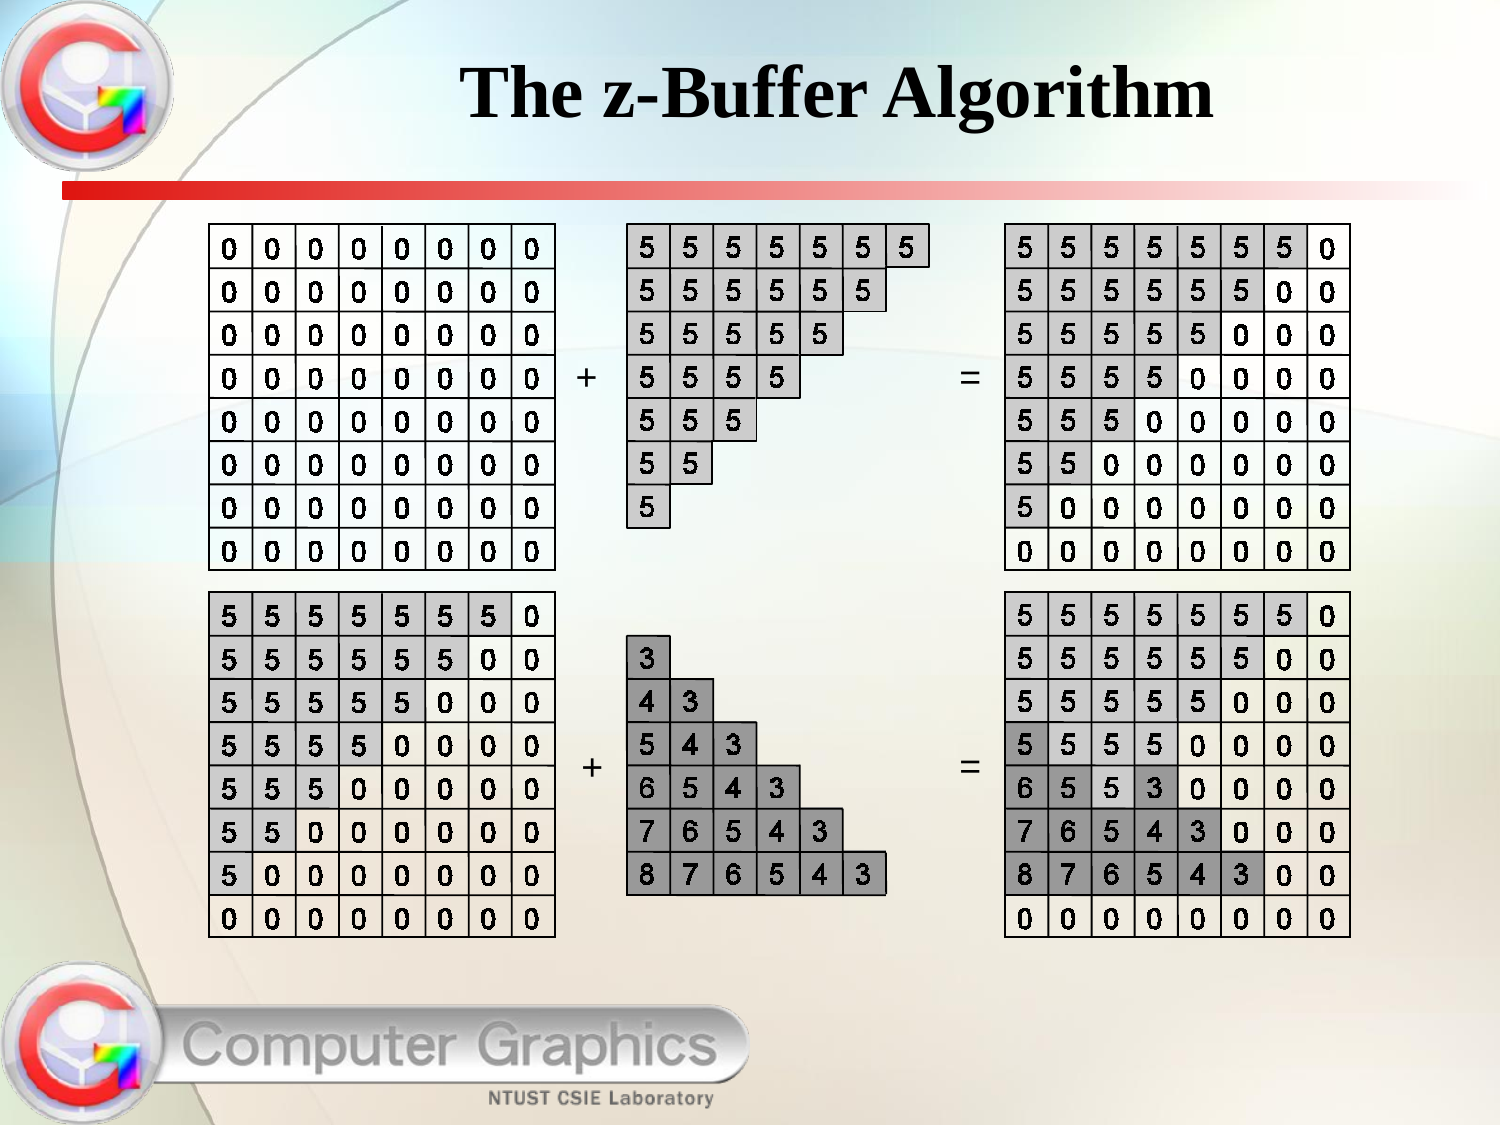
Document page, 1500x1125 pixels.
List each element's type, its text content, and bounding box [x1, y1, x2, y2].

picture [0, 0, 1500, 1125]
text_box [208, 223, 1351, 938]
title The z-Buffer Algorithm [174, 24, 1500, 151]
